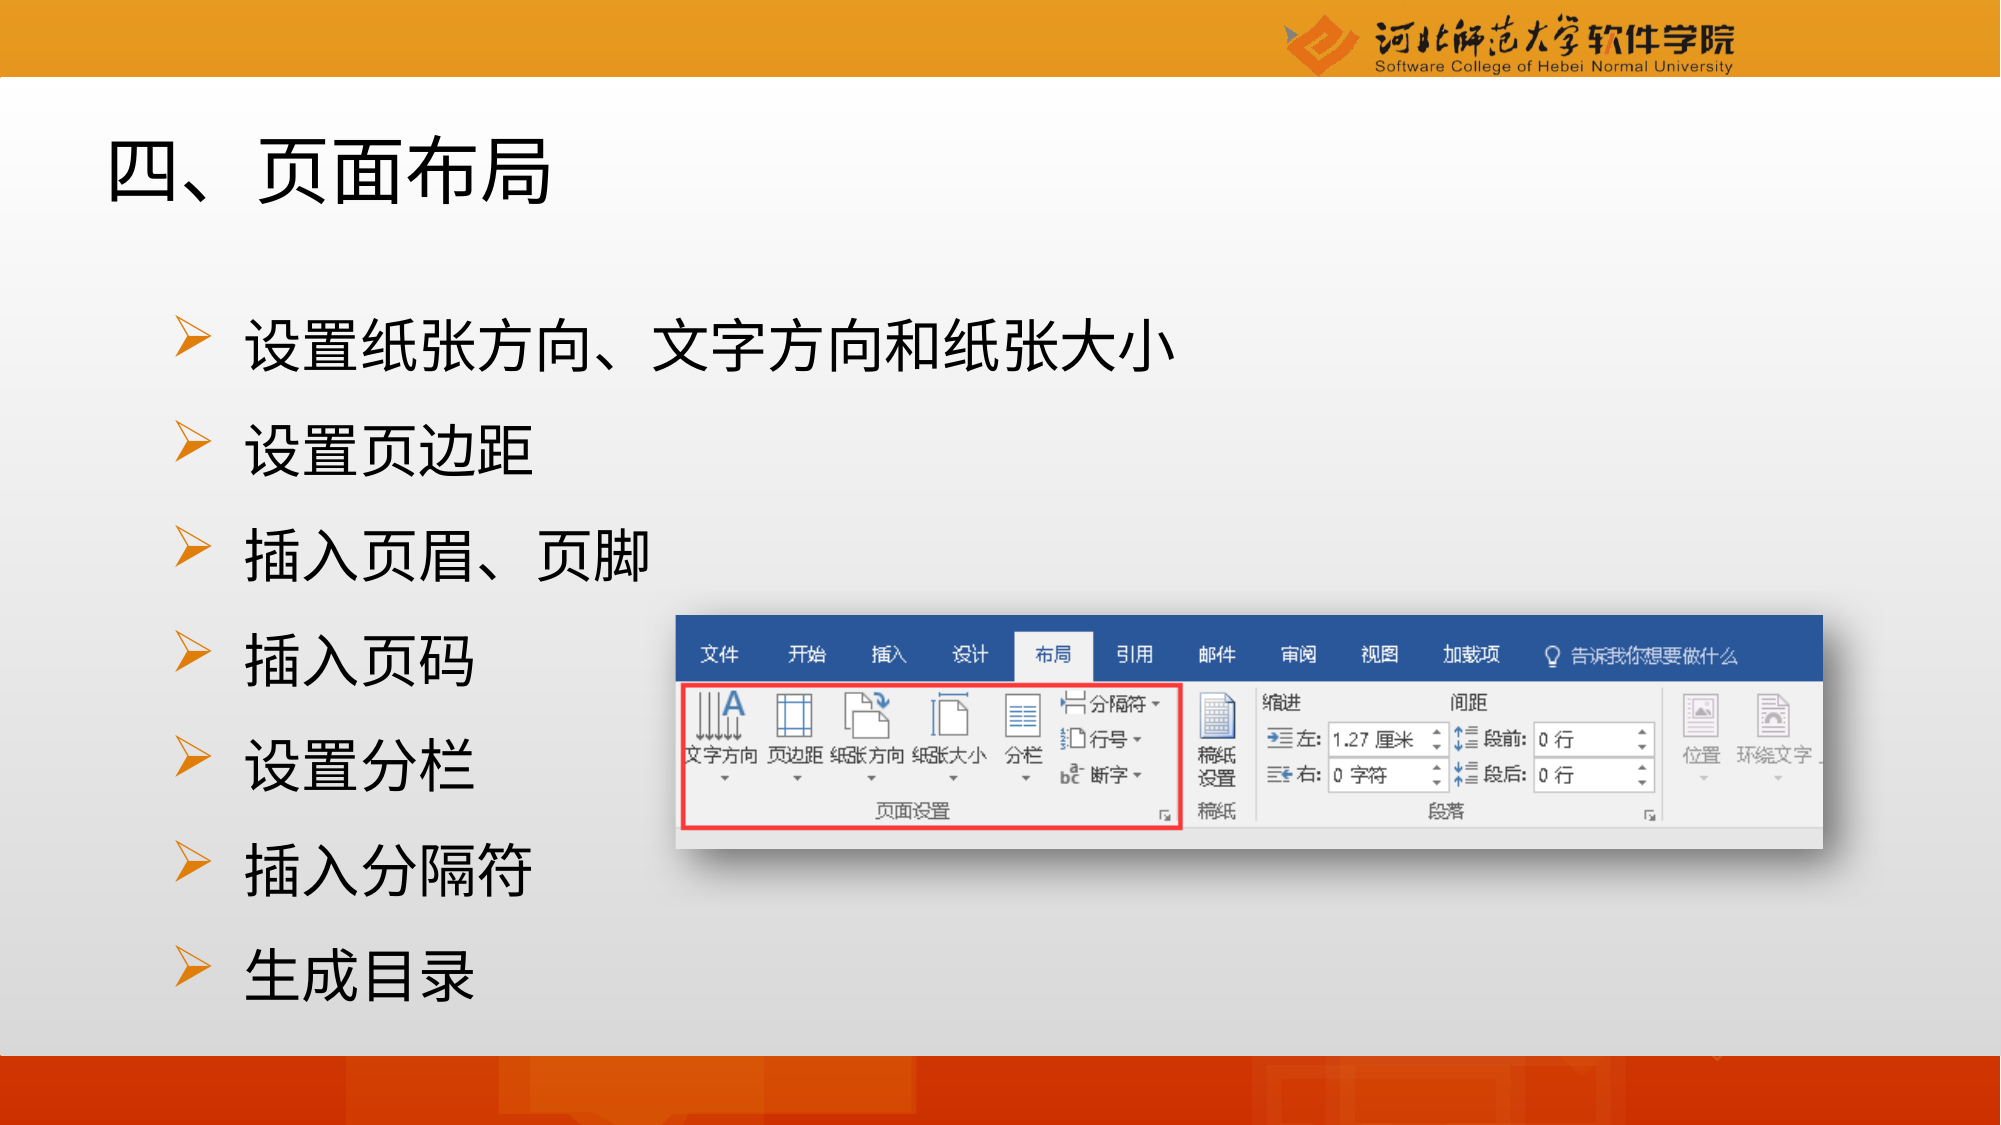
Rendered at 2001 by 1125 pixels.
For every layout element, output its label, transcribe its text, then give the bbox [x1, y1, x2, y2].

text_box 设置纸张方向、文字方向和纸张大小 设置页边距 插入页眉、页脚 插入页码 设置分栏 插入分隔符 生成目录 [155, 266, 1847, 1016]
picture [675, 615, 1824, 849]
text_box [0, 77, 2000, 1056]
text_box 四、页面布局 [90, 10, 1260, 222]
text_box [1278, 4, 1750, 79]
